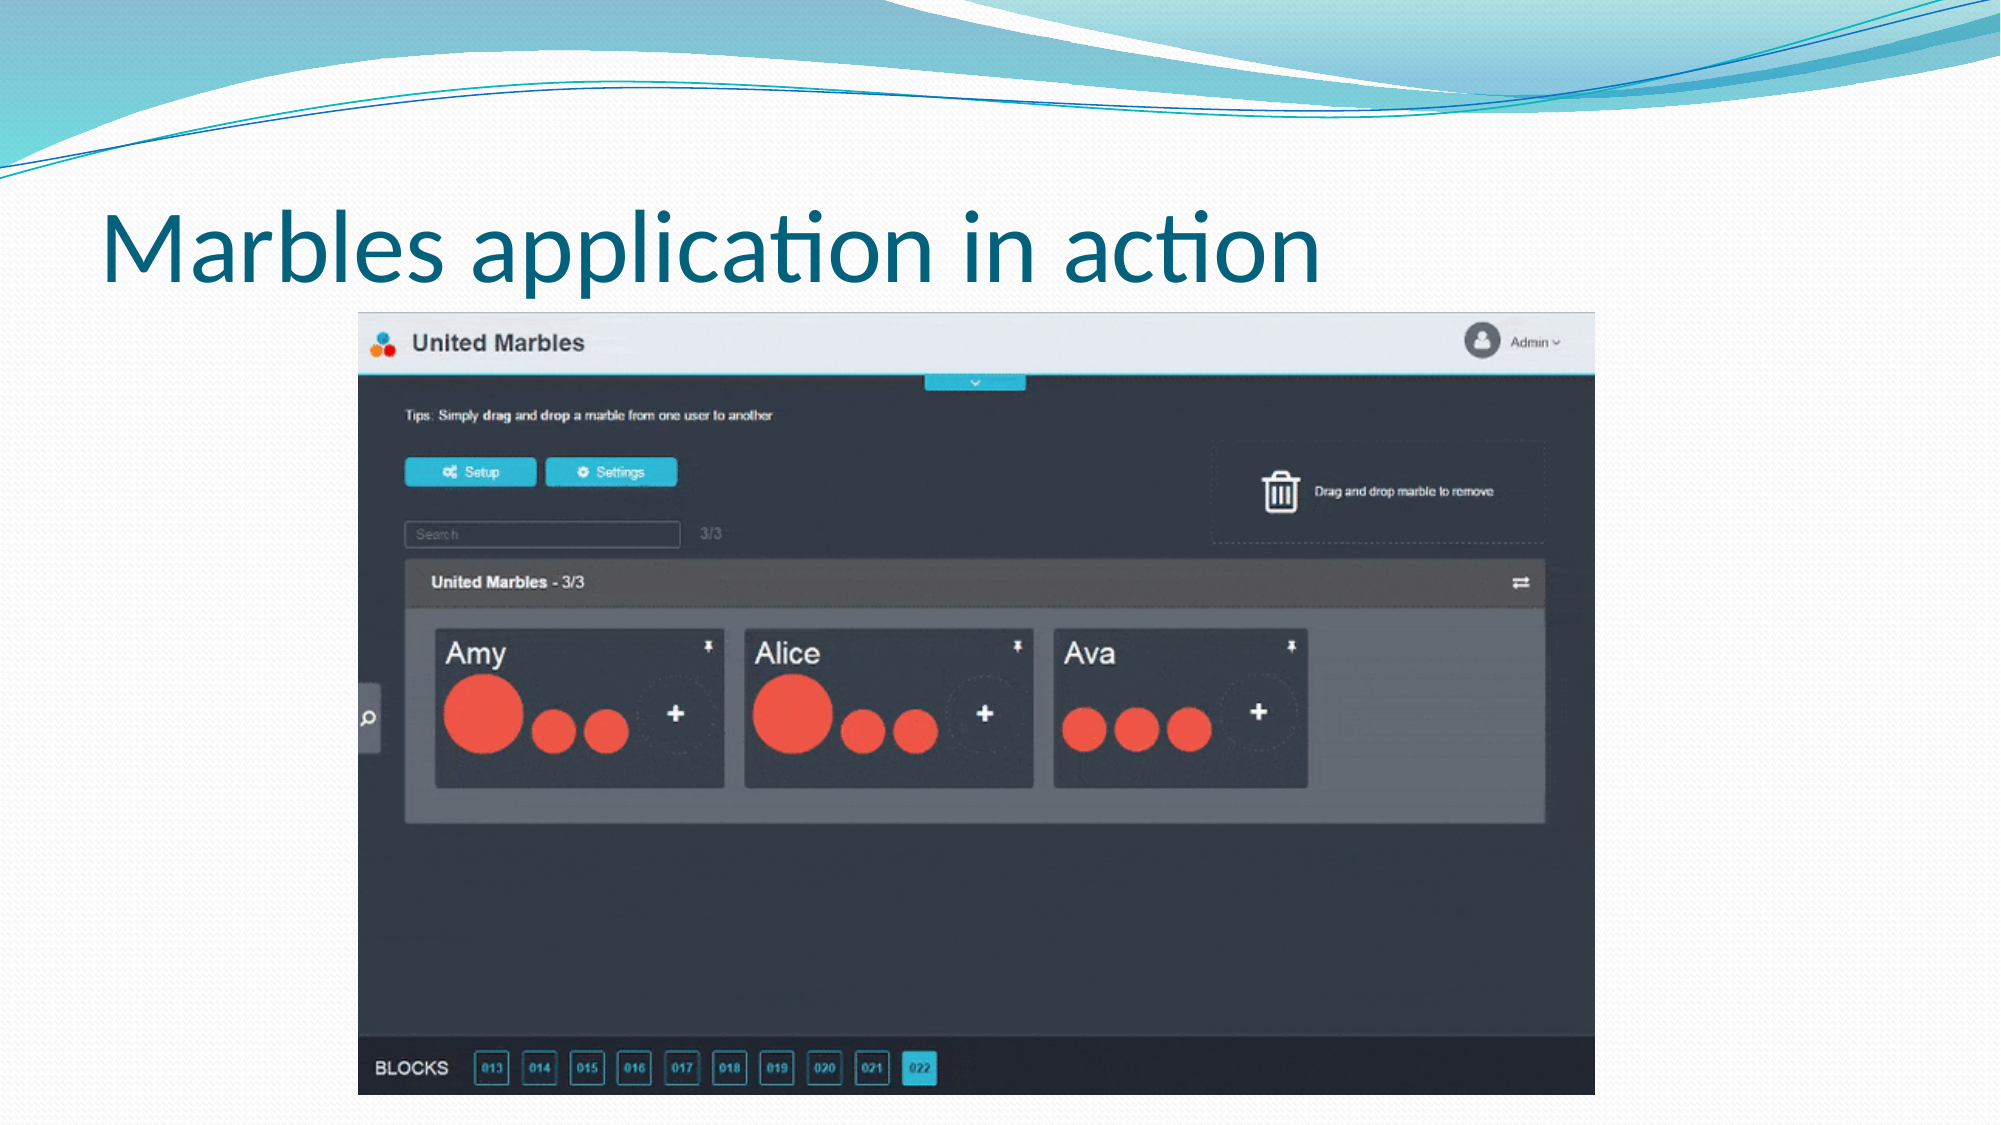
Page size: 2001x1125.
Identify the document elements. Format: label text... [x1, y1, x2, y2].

title Marbles application in action [99, 115, 1900, 303]
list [358, 312, 1595, 1095]
